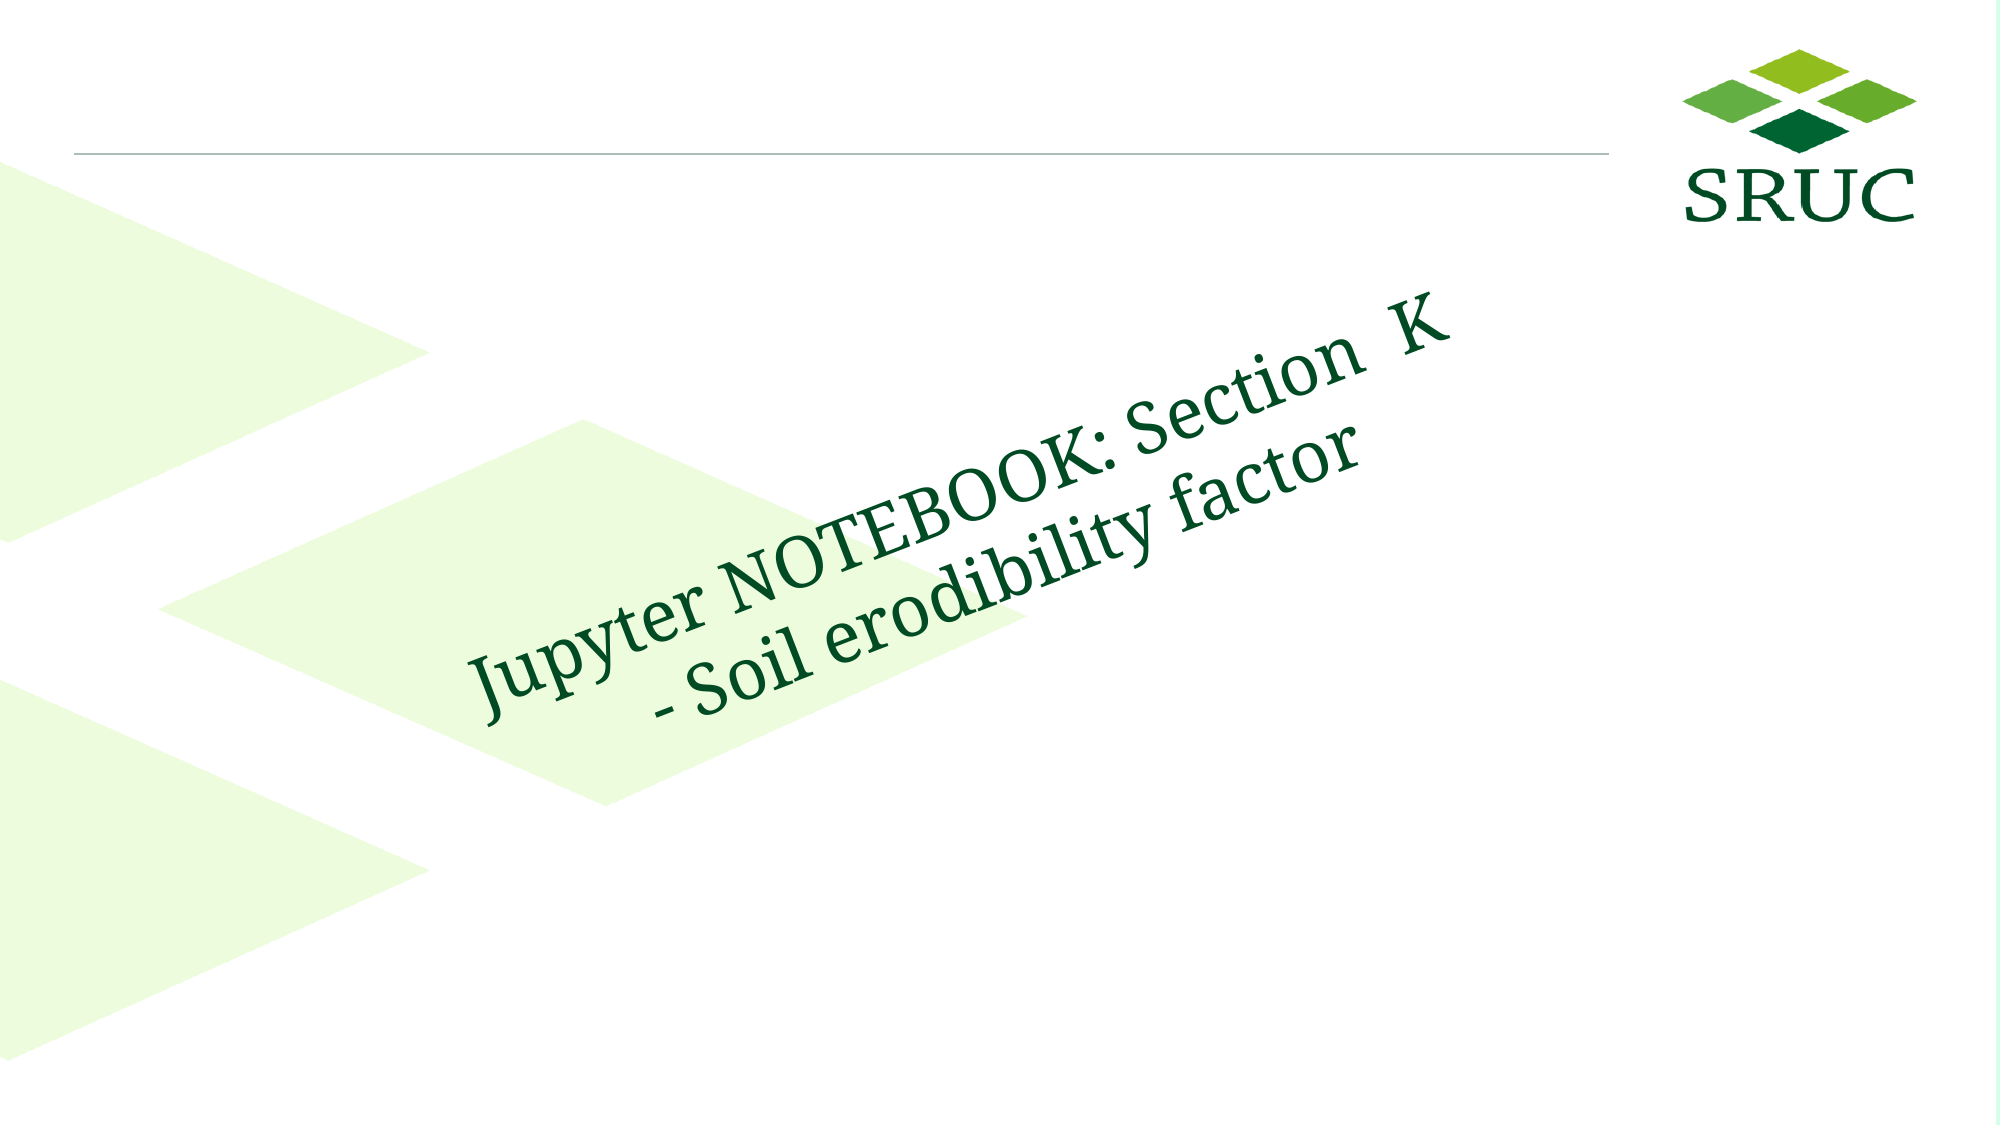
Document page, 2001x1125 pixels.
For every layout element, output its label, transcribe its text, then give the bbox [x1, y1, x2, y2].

picture [0, 0, 1997, 1125]
title Jupyter NOTEBOOK: Section K - Soil erodibility factor [185, 158, 1758, 917]
